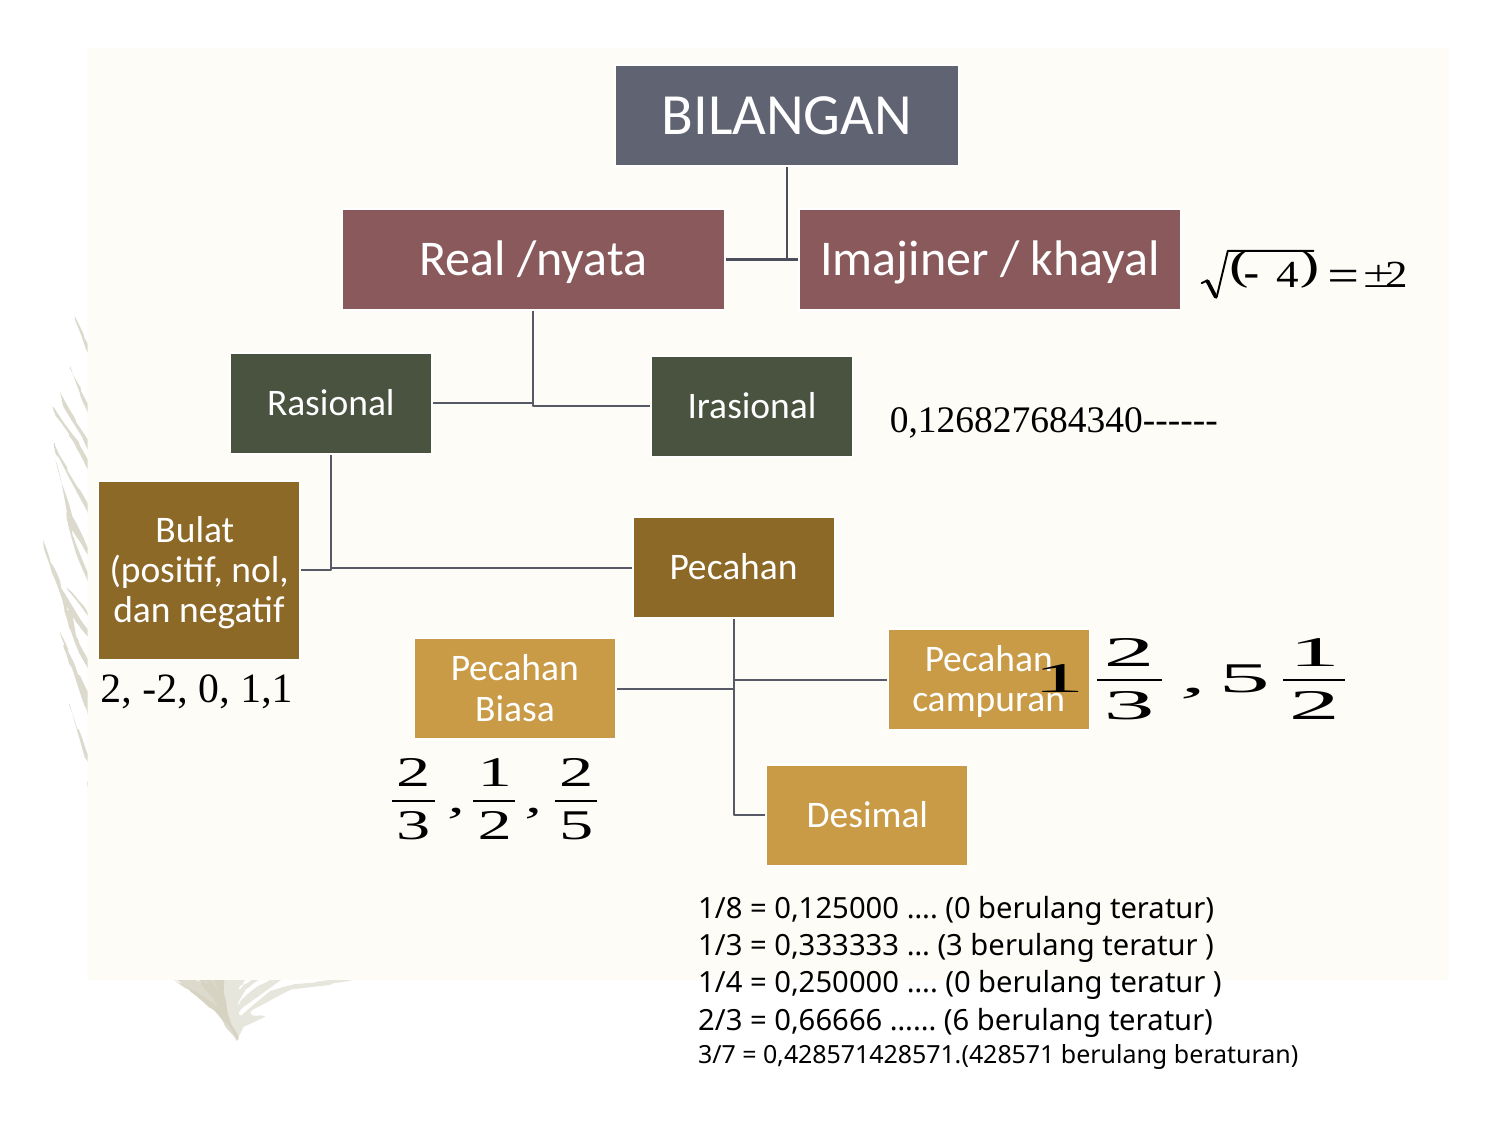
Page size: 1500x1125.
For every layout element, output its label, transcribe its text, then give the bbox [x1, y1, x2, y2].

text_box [87, 47, 1449, 981]
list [1192, 242, 1415, 307]
text_box 1/8 = 0,125000 …. (0 berulang teratur) 1/3 = 0,333333 … (3 berulang teratur ) 1/4 = 0,250000 …. (0 berulang teratur ) 2/3 = 0,66666 …... (6 berulang teratur) 3/7 = 0,428571428571.(428571 berulang beraturan) [683, 981, 1384, 1076]
